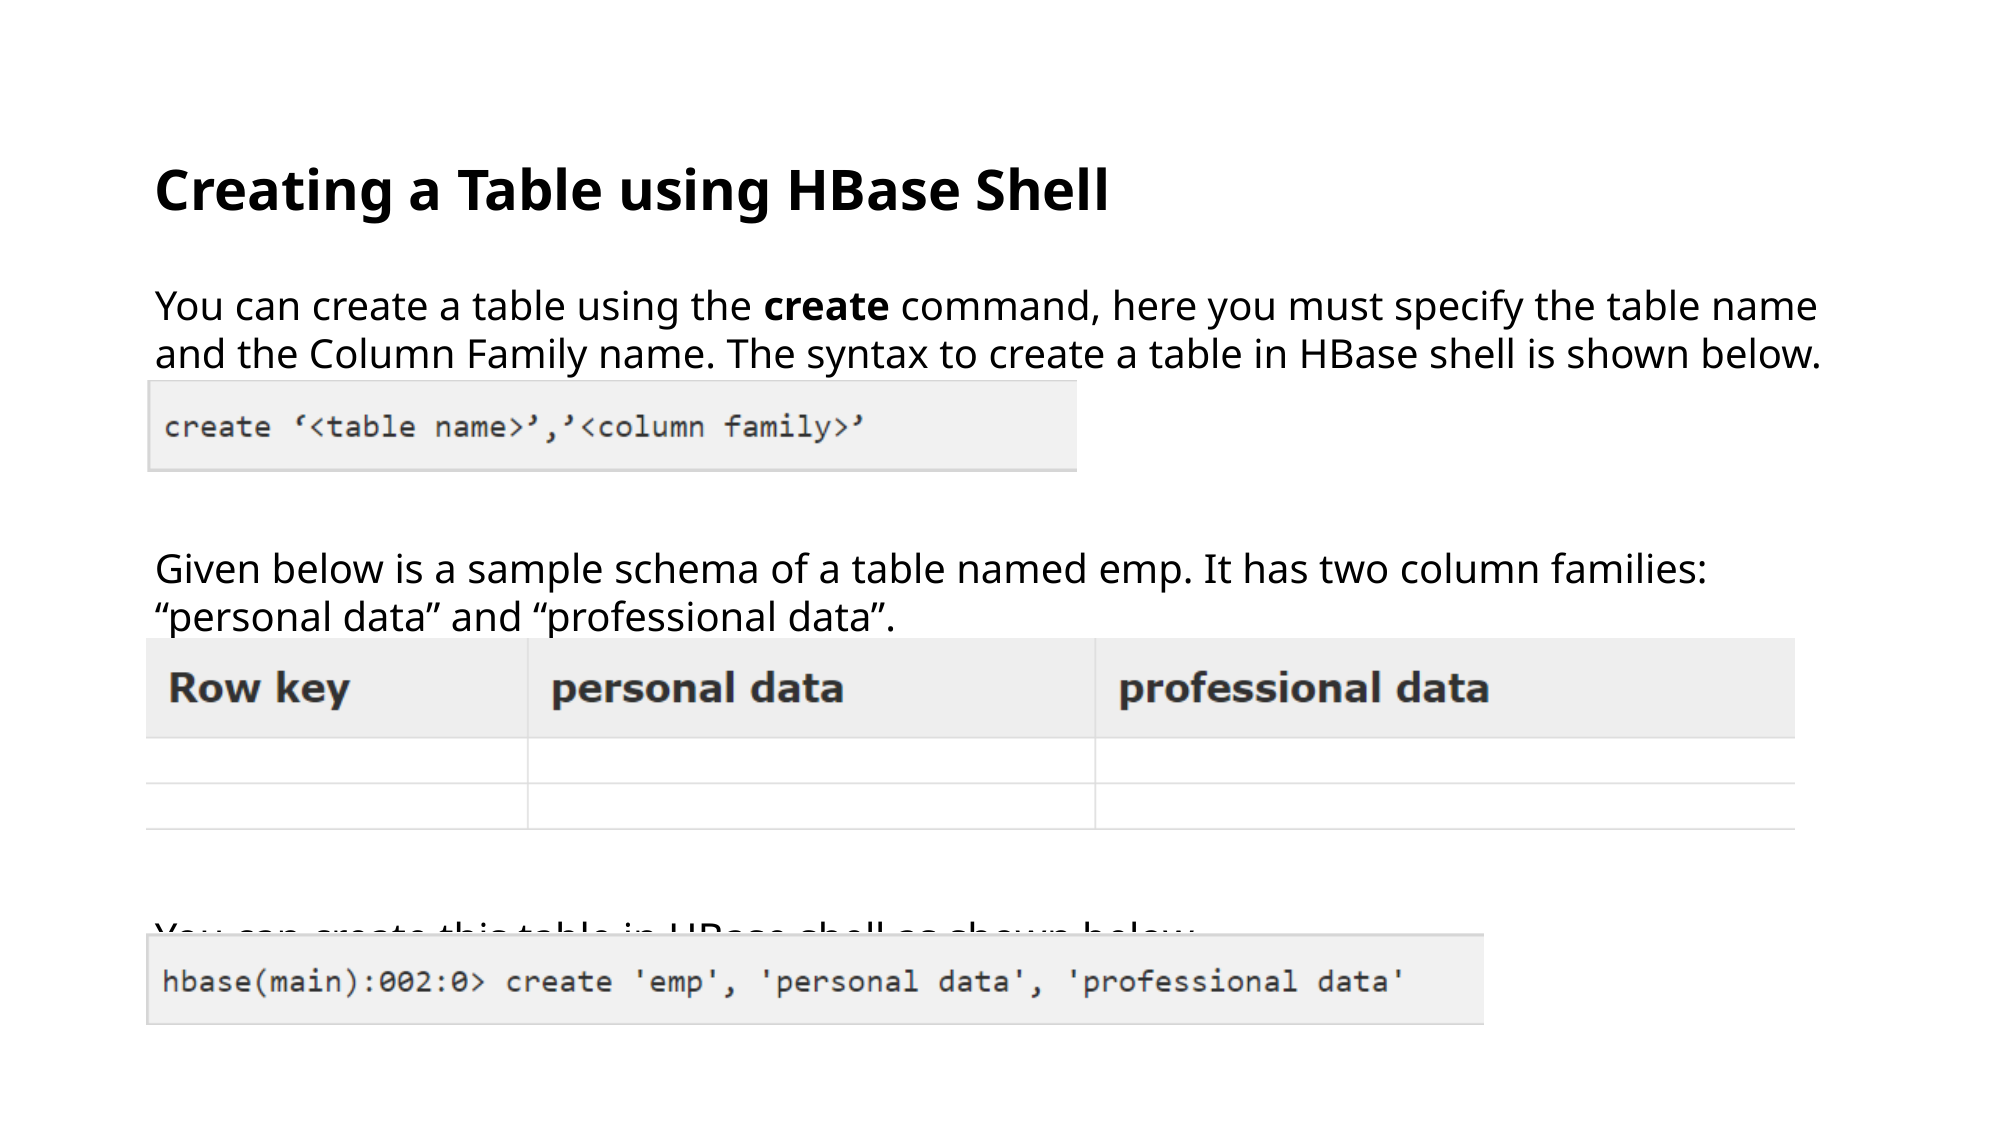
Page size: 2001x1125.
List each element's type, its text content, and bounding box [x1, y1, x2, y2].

picture [146, 638, 1796, 830]
list Creating a Table using HBase Shell You can create a table using the create command, here you must specify the table name and the Column Family name. The syntax to create a table in HBase shell is shown below. Given below is a sample schema of a table named emp. It has two column families: “personal data” and “professional data”. You can create this table in HBase shell as shown below. [145, 145, 1854, 979]
picture [146, 380, 1077, 472]
picture [146, 932, 1485, 1025]
